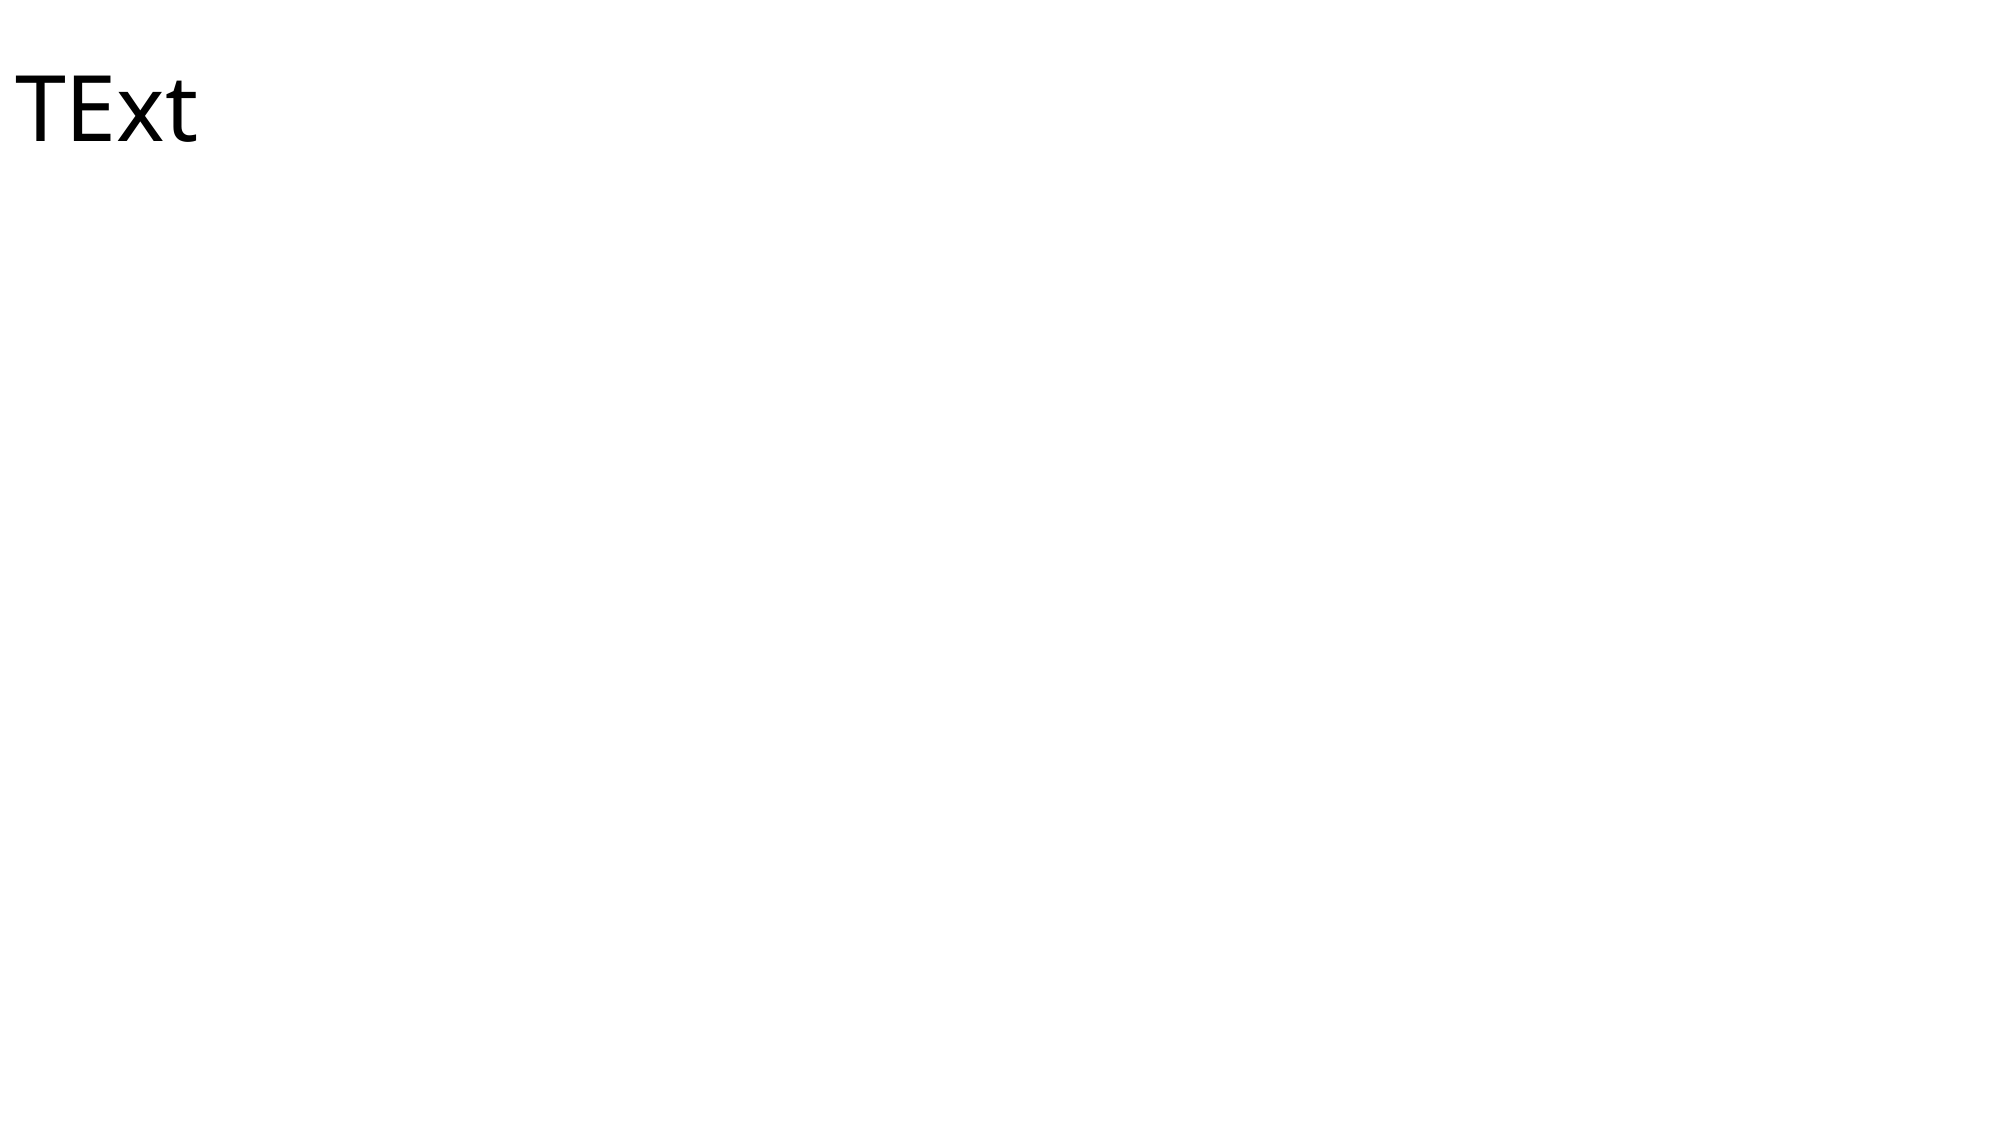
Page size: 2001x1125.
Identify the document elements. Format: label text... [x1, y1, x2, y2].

title TExt [0, 3, 2000, 221]
